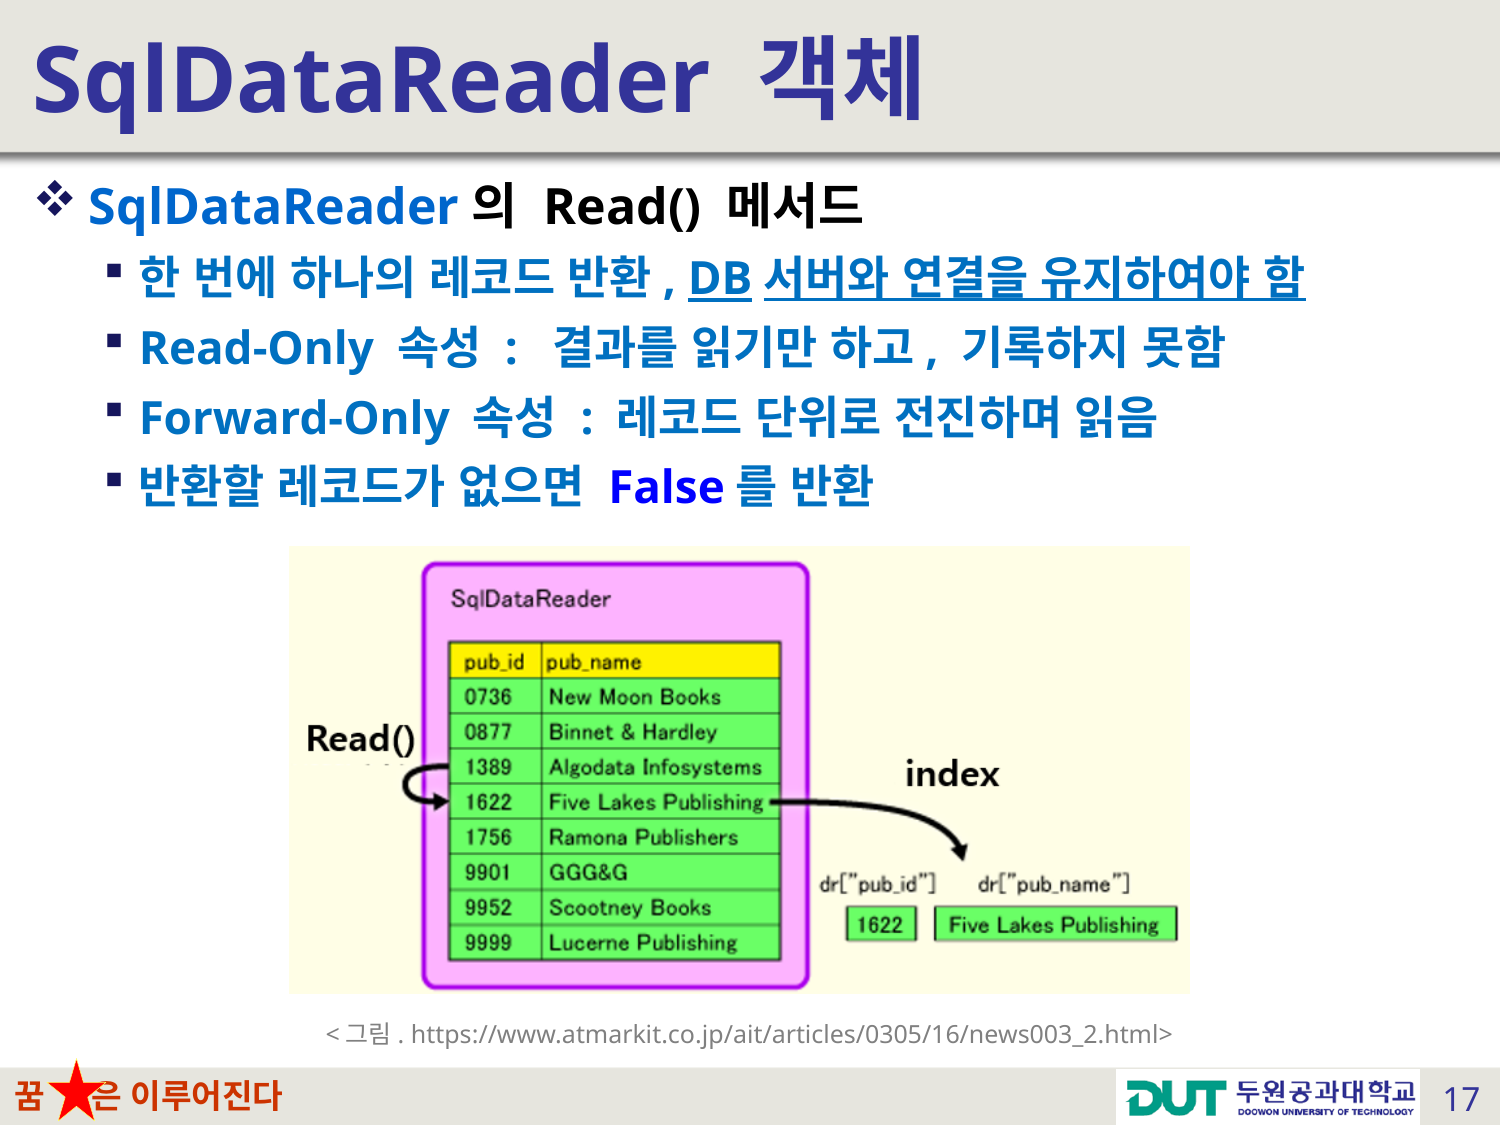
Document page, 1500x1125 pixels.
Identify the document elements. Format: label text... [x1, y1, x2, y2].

text_box <그림. https://www.atmarkit.co.jp/ait/articles/0305/16/news003_2.html> [310, 1011, 1190, 1057]
picture [289, 546, 1190, 995]
list SqlDataReader의 Read() 메서드 한 번에 하나의 레코드 반환, DB서버와 연결을 유지하여야 함 Read-Only 속성 : 결과를 읽기만 하고, 기록하지 못함 Forward-Only 속성 : 레코드 단위로 전진하며 읽음 반환할 레코드가 없으면 False를 반환 [17, 160, 1487, 1067]
picture [100, 1085, 113, 1090]
title SqlDataReader 객체 [17, 8, 1483, 142]
picture [0, 0, 1500, 173]
picture [0, 1066, 1500, 1125]
